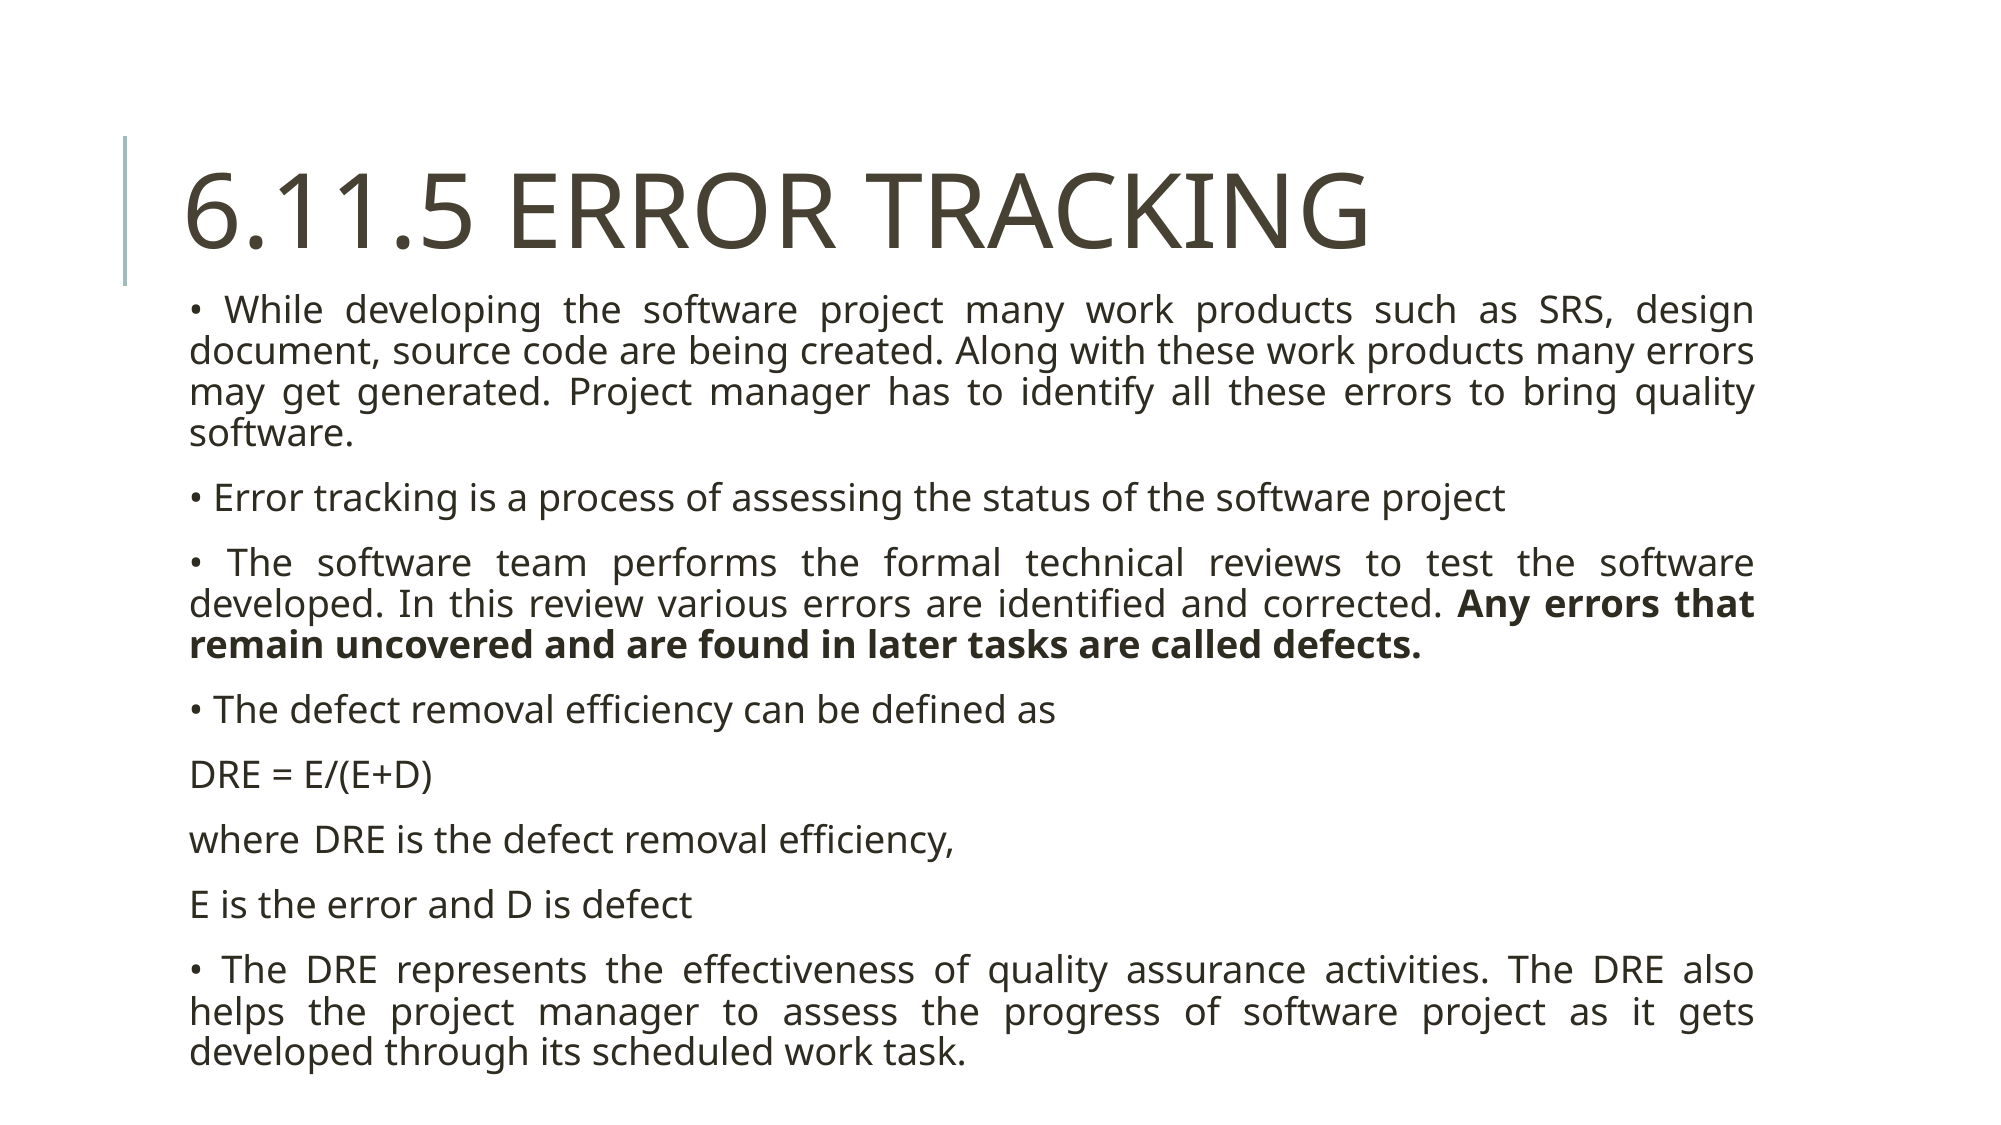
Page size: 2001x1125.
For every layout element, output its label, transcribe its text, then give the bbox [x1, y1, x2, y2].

list • While developing the software project many work products such as SRS, design document, source code are being created. Along with these work products many errors may get generated. Project manager has to identify all these errors to bring quality software. • Error tracking is a process of assessing the status of the software project • The software team performs the formal technical reviews to test the software developed. In this review various errors are identified and corrected. Any errors that remain uncovered and are found in later tasks are called defects. • The defect removal efficiency can be defined as DRE = E/(E+D) where DRE is the defect removal efficiency, E is the error and D is defect • The DRE represents the effectiveness of quality assurance activities. The DRE also helps the project manager to assess the progress of software project as it gets developed through its scheduled work task. [168, 283, 1763, 1087]
title 6.11.5 ERROR TRACKING [168, 96, 1763, 283]
